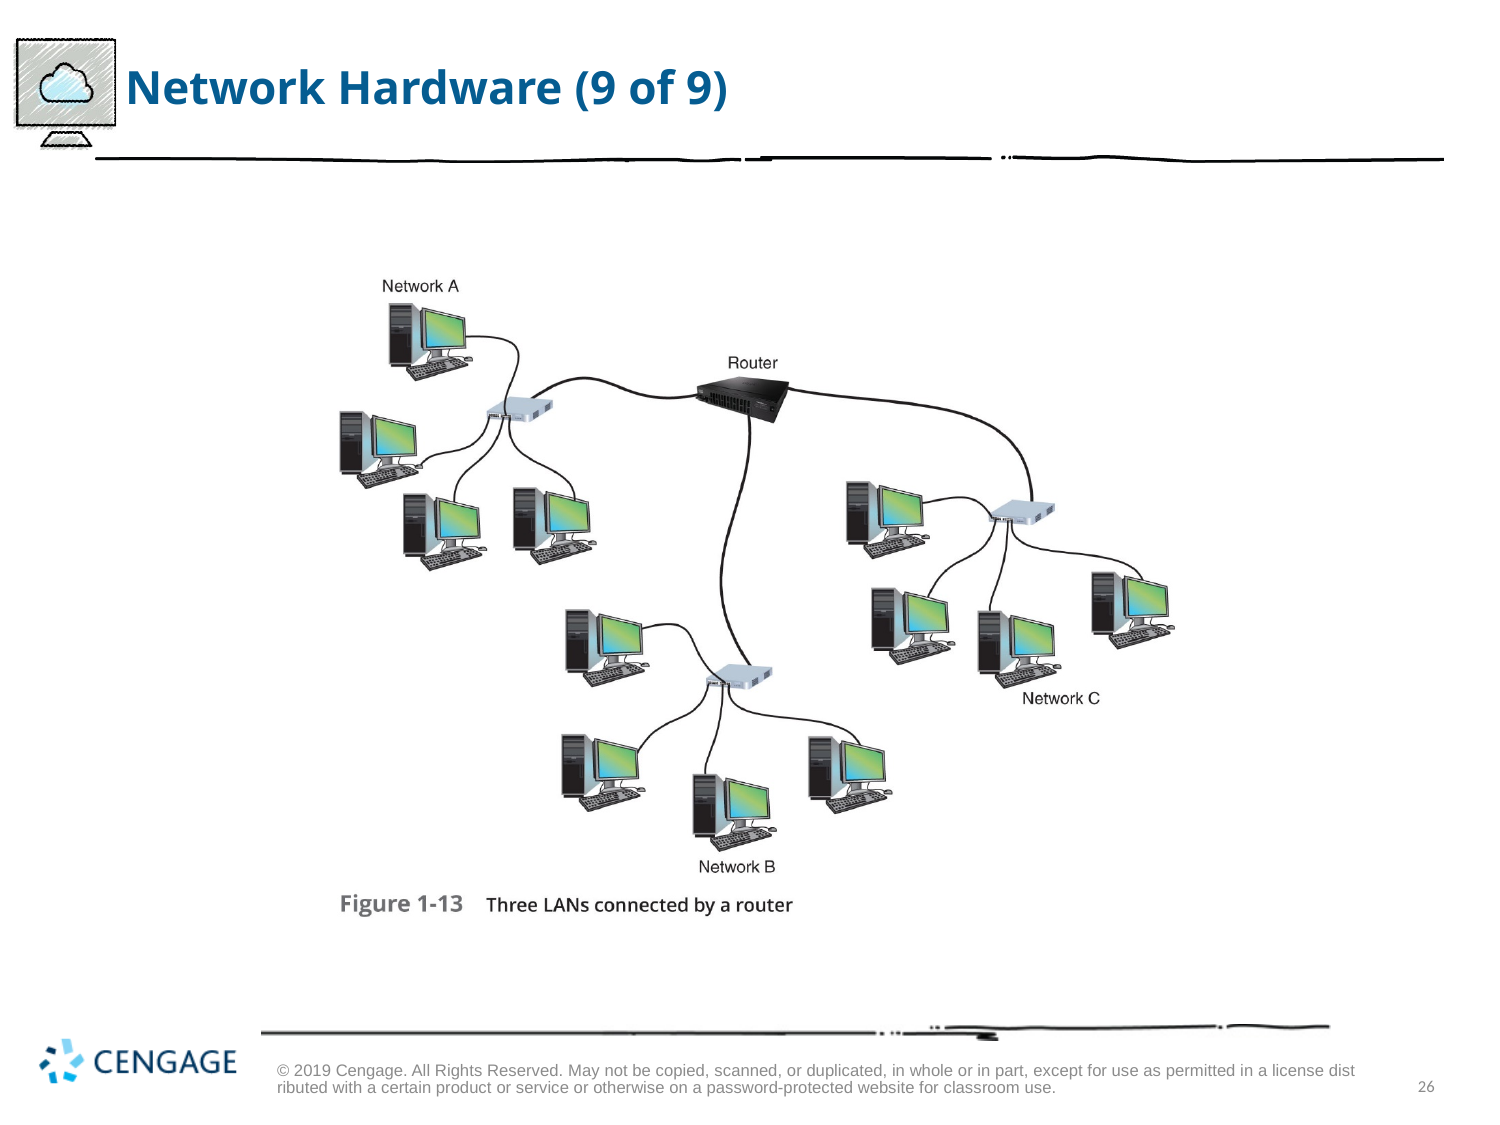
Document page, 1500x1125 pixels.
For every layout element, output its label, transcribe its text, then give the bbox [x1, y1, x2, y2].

title Network Hardware (9 of 9) [125, 66, 1442, 116]
picture [19, 1025, 249, 1096]
picture [95, 155, 1444, 163]
picture [13, 36, 117, 151]
picture [337, 277, 1177, 919]
footer © 2019 Cengage. All Rights Reserved. May not be copied, scanned, or duplicated, in whole or in part, except for use as permitted in a license distributed with a certain product or service or otherwise on a password-protected website for classroom use. [262, 1050, 1375, 1091]
picture [261, 1024, 1331, 1041]
